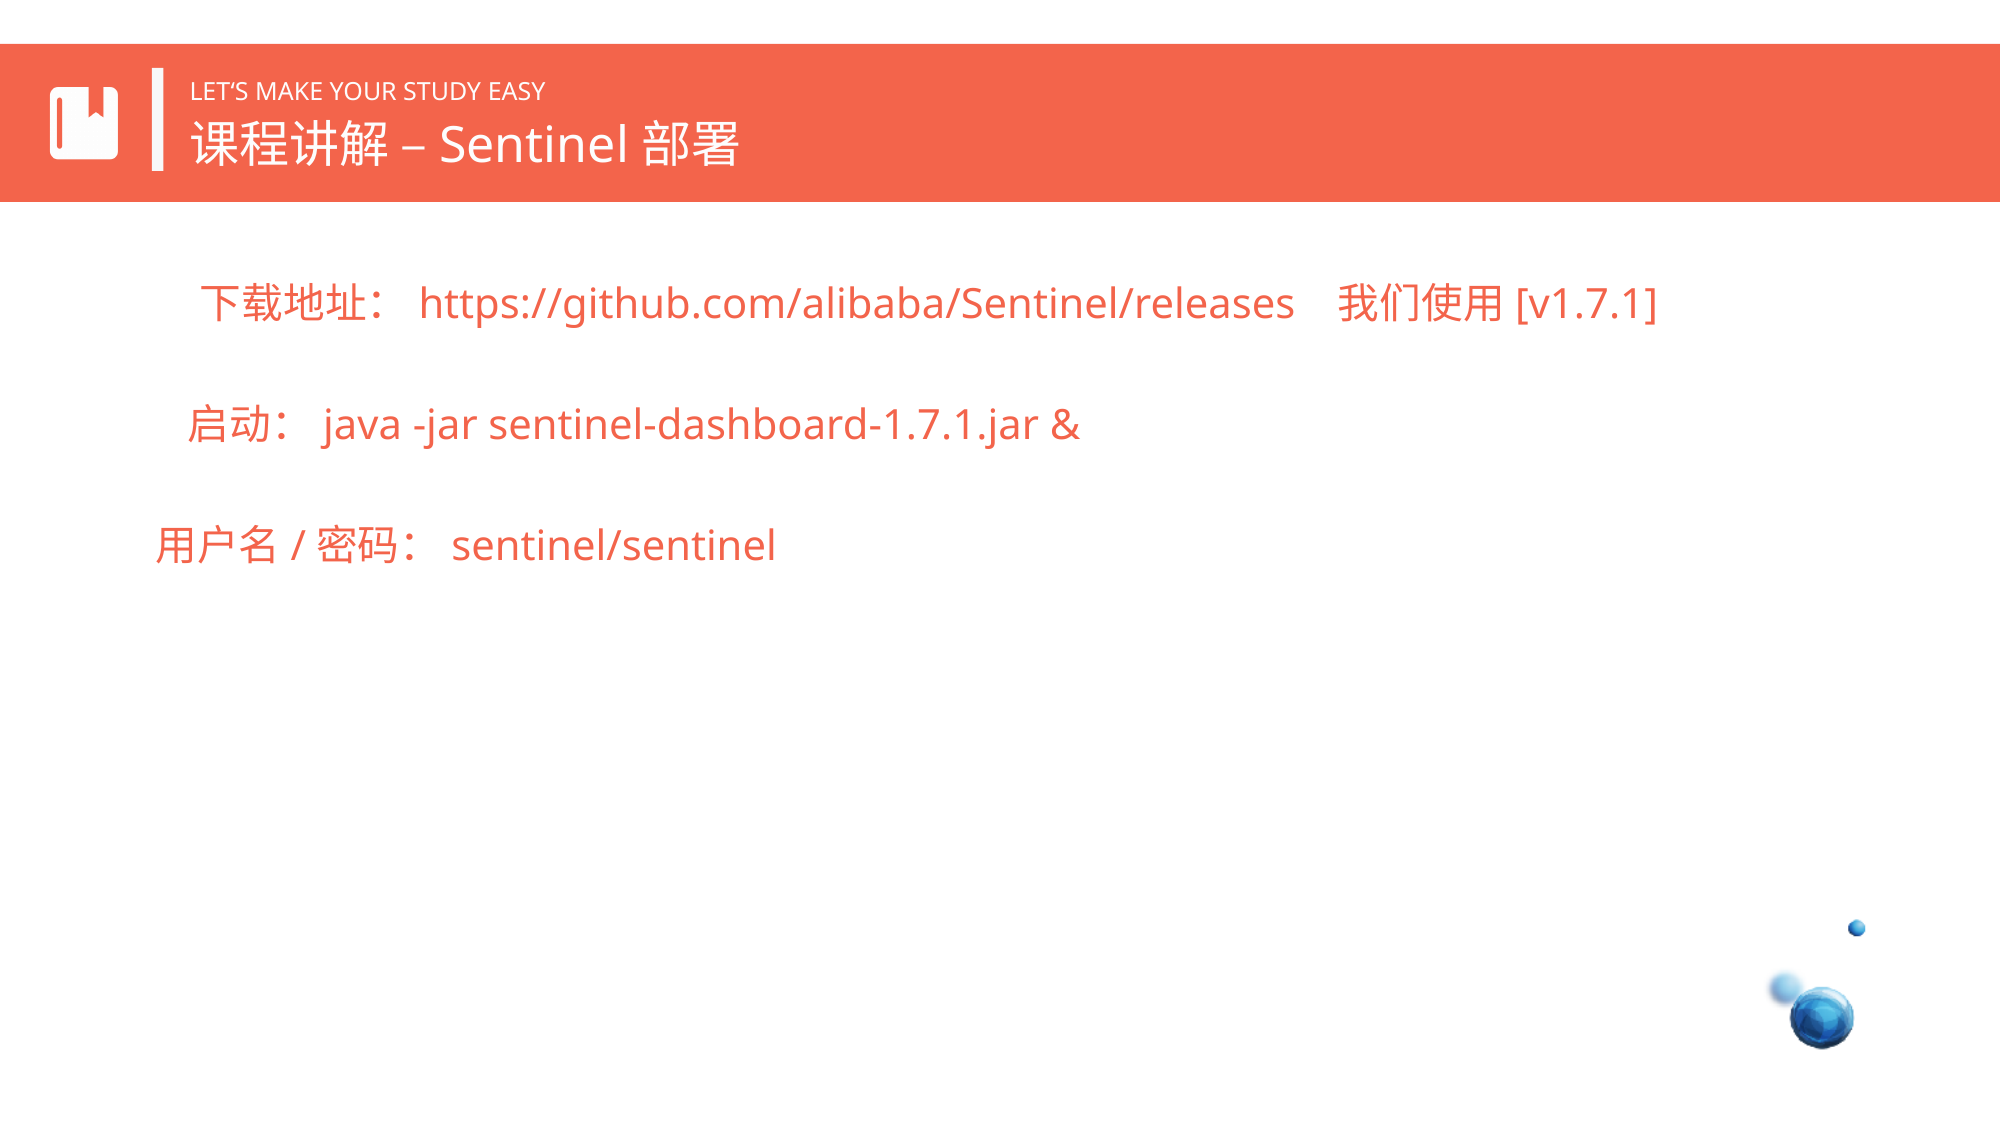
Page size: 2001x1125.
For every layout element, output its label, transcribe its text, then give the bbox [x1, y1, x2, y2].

picture [1186, 542, 2000, 1125]
text_box 课程讲解 –Sentinel部署 [316, 117, 1326, 180]
text_box 下载地址：https://github.com/alibaba/Sentinel/releases 我们使用[v1.7.1] [184, 244, 1674, 334]
text_box 用户名/密码：sentinel/sentinel [140, 486, 792, 577]
text_box LET‘S MAKE YOUR STUDY EASY [316, 67, 893, 113]
picture [0, 0, 316, 253]
text_box 启动：java -jar sentinel-dashboard-1.7.1.jar & [173, 365, 1096, 455]
text_box [316, 43, 2000, 203]
